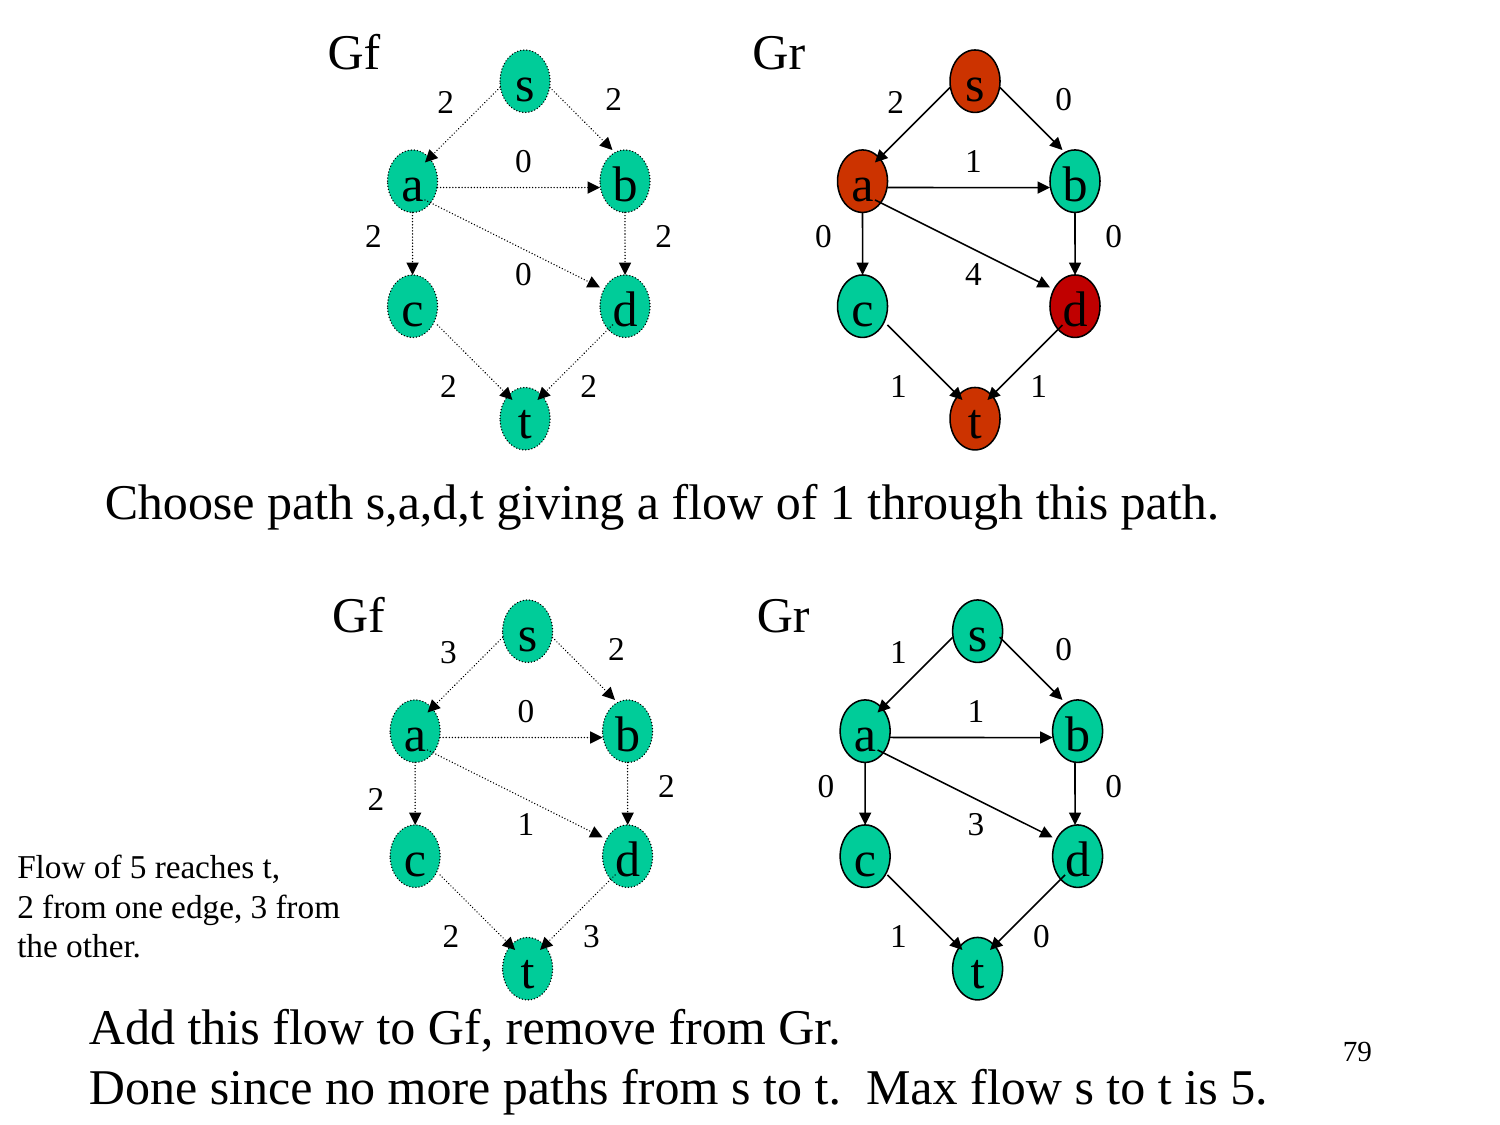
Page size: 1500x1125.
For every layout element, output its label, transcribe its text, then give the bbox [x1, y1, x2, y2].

text_box 2 [427, 907, 475, 962]
text_box 0 [1018, 907, 1065, 962]
text_box a [387, 149, 438, 213]
text_box 1 [875, 357, 922, 412]
text_box 2 [640, 207, 688, 262]
text_box [540, 936, 554, 950]
text_box [997, 260, 1051, 288]
text_box [1068, 762, 1082, 826]
text_box a [390, 699, 441, 763]
text_box [890, 731, 1053, 744]
text_box d [1052, 824, 1103, 888]
text_box [922, 359, 963, 400]
text_box 3 [952, 794, 1000, 850]
text_box t [502, 937, 553, 1000]
text_box 0 [500, 132, 547, 187]
text_box c [390, 825, 441, 888]
text_box c [387, 275, 438, 338]
text_box 2 [352, 769, 400, 825]
text_box [599, 136, 613, 150]
text_box d [1050, 275, 1101, 338]
text_box 4 [950, 244, 997, 300]
text_box Add this flow to Gf, remove from Gr. Done since no more paths from s to t. Max flow s to t is 5. [74, 987, 1284, 1123]
text_box [499, 386, 513, 400]
text_box d [602, 824, 653, 888]
text_box s [502, 599, 553, 663]
text_box Gf [317, 574, 400, 650]
text_box [621, 812, 634, 826]
text_box [424, 149, 439, 163]
text_box 0 [1090, 757, 1138, 812]
text_box 0 [1040, 69, 1088, 125]
text_box 2 [425, 357, 472, 412]
text_box 3 [568, 907, 615, 962]
text_box 1 [950, 132, 997, 187]
text_box [601, 686, 616, 700]
text_box [587, 181, 601, 194]
text_box b [600, 149, 651, 213]
text_box Gr [737, 12, 821, 88]
text_box [501, 936, 516, 950]
text_box s [500, 49, 551, 113]
text_box 0 [500, 244, 547, 300]
text_box [999, 87, 1063, 150]
text_box 1 [502, 794, 550, 850]
text_box 0 [1040, 619, 1088, 675]
text_box b [1052, 699, 1103, 763]
text_box 2 [590, 69, 638, 125]
text_box t [952, 937, 1003, 1000]
text_box Choose path s,a,d,t giving a flow of 1 through this path. [90, 462, 1260, 538]
text_box [887, 181, 1051, 194]
text_box [858, 762, 872, 826]
text_box [588, 826, 603, 838]
text_box 2 [350, 207, 397, 262]
text_box b [1050, 149, 1101, 213]
text_box [999, 637, 1063, 700]
text_box 2 [643, 757, 690, 812]
text_box [1000, 811, 1053, 838]
text_box [877, 678, 913, 713]
slide_number 79 [1284, 1024, 1388, 1101]
text_box [586, 276, 601, 288]
text_box d [600, 275, 651, 338]
text_box [537, 386, 551, 400]
text_box [427, 699, 441, 713]
text_box [406, 262, 419, 275]
text_box 0 [502, 682, 550, 737]
text_box a [837, 149, 888, 213]
text_box 1 [952, 682, 1000, 737]
text_box c [840, 825, 891, 888]
text_box [987, 372, 1015, 400]
text_box 0 [802, 757, 850, 812]
text_box Gf [312, 12, 396, 88]
text_box [990, 921, 1018, 950]
text_box [1068, 212, 1082, 275]
text_box Gr [742, 574, 825, 650]
text_box 2 [422, 72, 470, 128]
text_box a [840, 699, 891, 763]
text_box 3 [425, 622, 472, 678]
text_box [922, 909, 963, 950]
text_box [856, 212, 869, 275]
text_box 2 [593, 619, 640, 675]
text_box 0 [1090, 207, 1138, 262]
text_box 1 [1015, 357, 1063, 412]
text_box b [602, 699, 653, 763]
text_box [618, 262, 632, 275]
text_box 2 [565, 357, 613, 412]
text_box [874, 128, 910, 163]
text_box 2 [872, 72, 920, 128]
text_box c [837, 275, 888, 338]
text_box [589, 731, 603, 744]
text_box [408, 812, 422, 826]
text_box 0 [800, 207, 847, 262]
text_box t [950, 387, 1001, 450]
text_box 1 [875, 622, 922, 678]
text_box s [952, 599, 1003, 663]
text_box 1 [875, 907, 922, 962]
text_box t [500, 387, 551, 450]
text_box s [950, 49, 1001, 113]
text_box Flow of 5 reaches t, 2 from one edge, 3 from the other. [2, 837, 356, 972]
